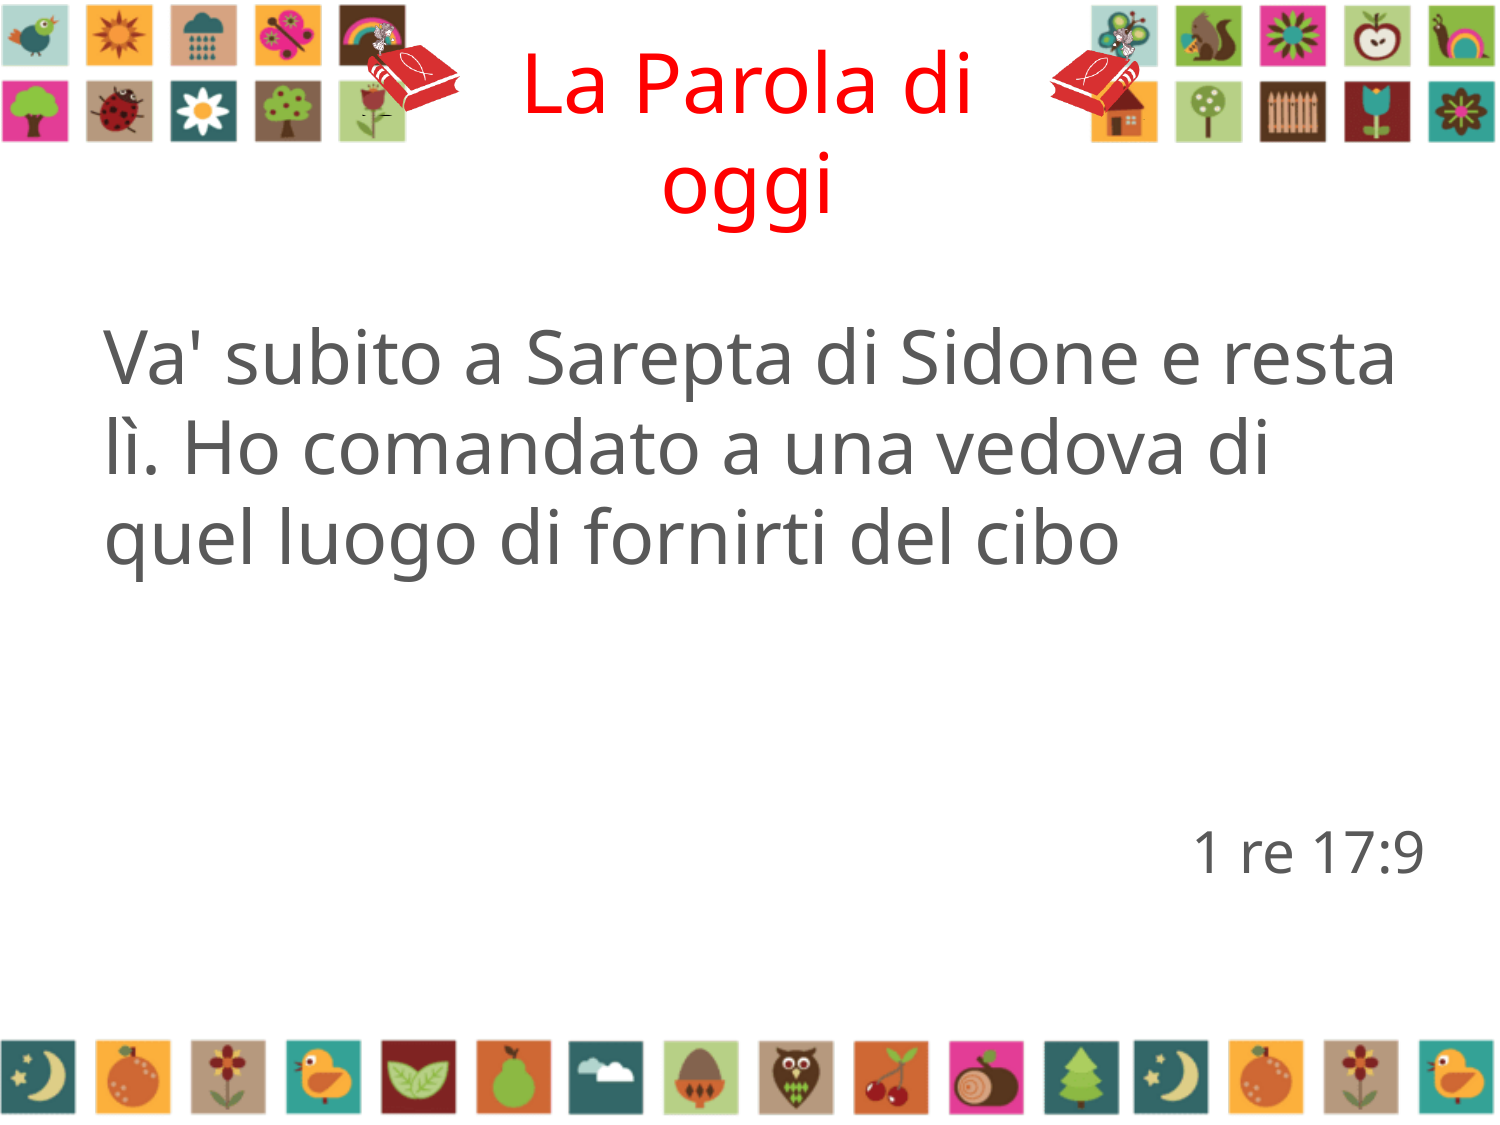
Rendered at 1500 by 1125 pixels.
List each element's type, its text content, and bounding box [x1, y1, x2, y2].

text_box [0, 1028, 1500, 1118]
picture [0, 3, 492, 150]
text_box La Parola di oggi [415, 22, 1081, 238]
picture [1017, 3, 1500, 150]
text_box Va' subito a Sarepta di Sidone e resta lì. Ho comandato a una vedova di quel luogo di fornirti del cibo [88, 302, 1436, 588]
text_box 1 re 17:9 [808, 807, 1441, 893]
